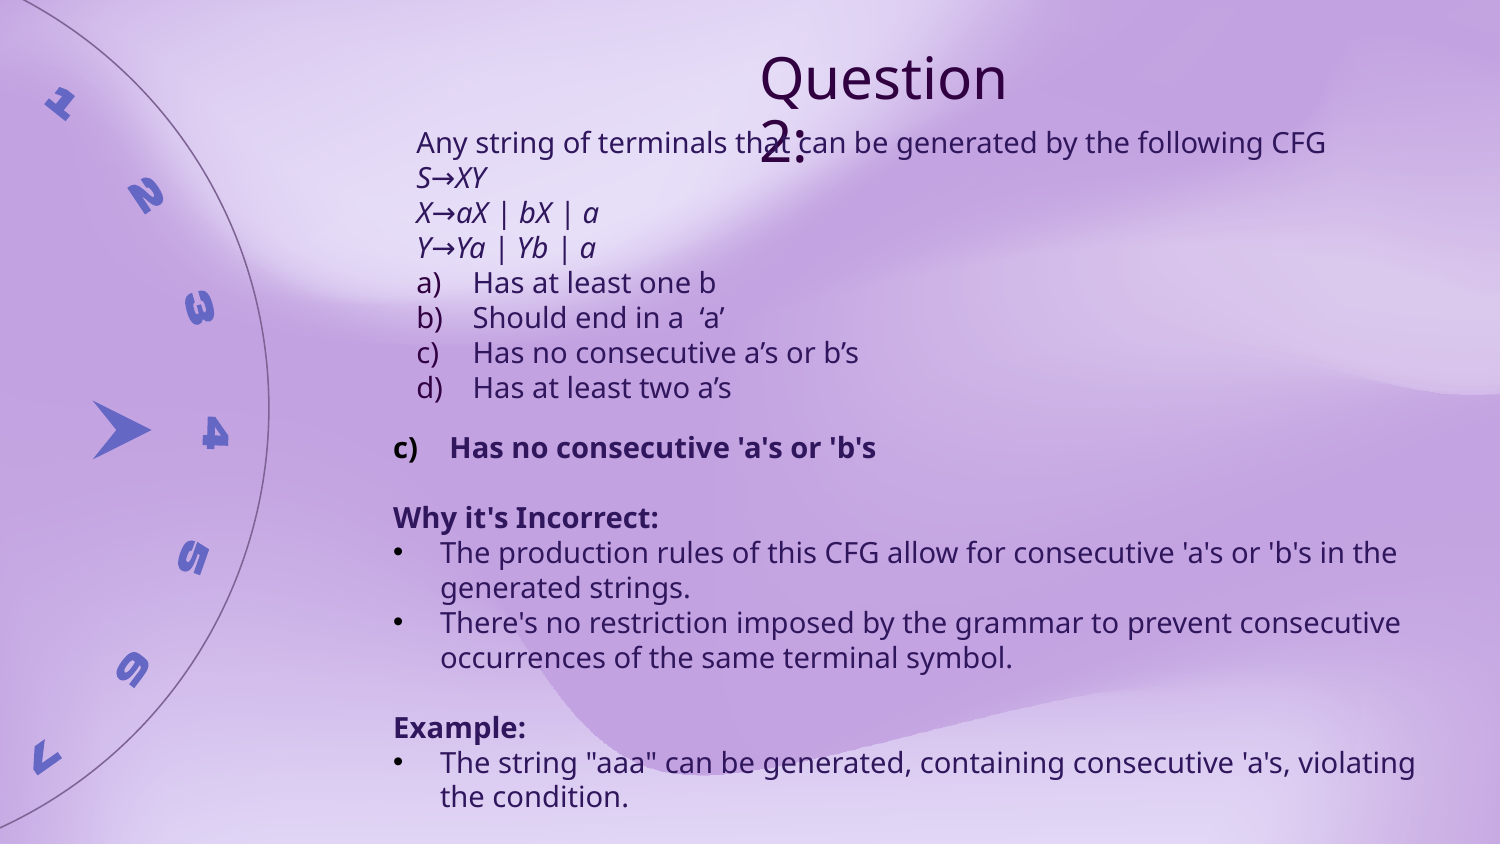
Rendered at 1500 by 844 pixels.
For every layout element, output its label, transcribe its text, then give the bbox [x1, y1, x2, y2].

picture [0, 0, 1500, 844]
text_box Question 2: [744, 34, 1063, 109]
text_box Any string of terminals that can be generated by the following CFG S→XY X→aX | bX | a Y→Ya | Yb | a Has at least one b Should end in a ‘a’ Has no consecutive a’s or b’s Has at least two a’s [378, 109, 1443, 401]
text_box Has no consecutive 'a's or 'b's Why it's Incorrect: The production rules of this CFG allow for consecutive 'a's or 'b's in the generated strings. There's no restriction imposed by the grammar to prevent consecutive occurrences of the same terminal symbol. Example: The string "aaa" can be generated, containing consecutive 'a's, violating the condition. [378, 421, 1443, 822]
text_box [0, 0, 269, 828]
